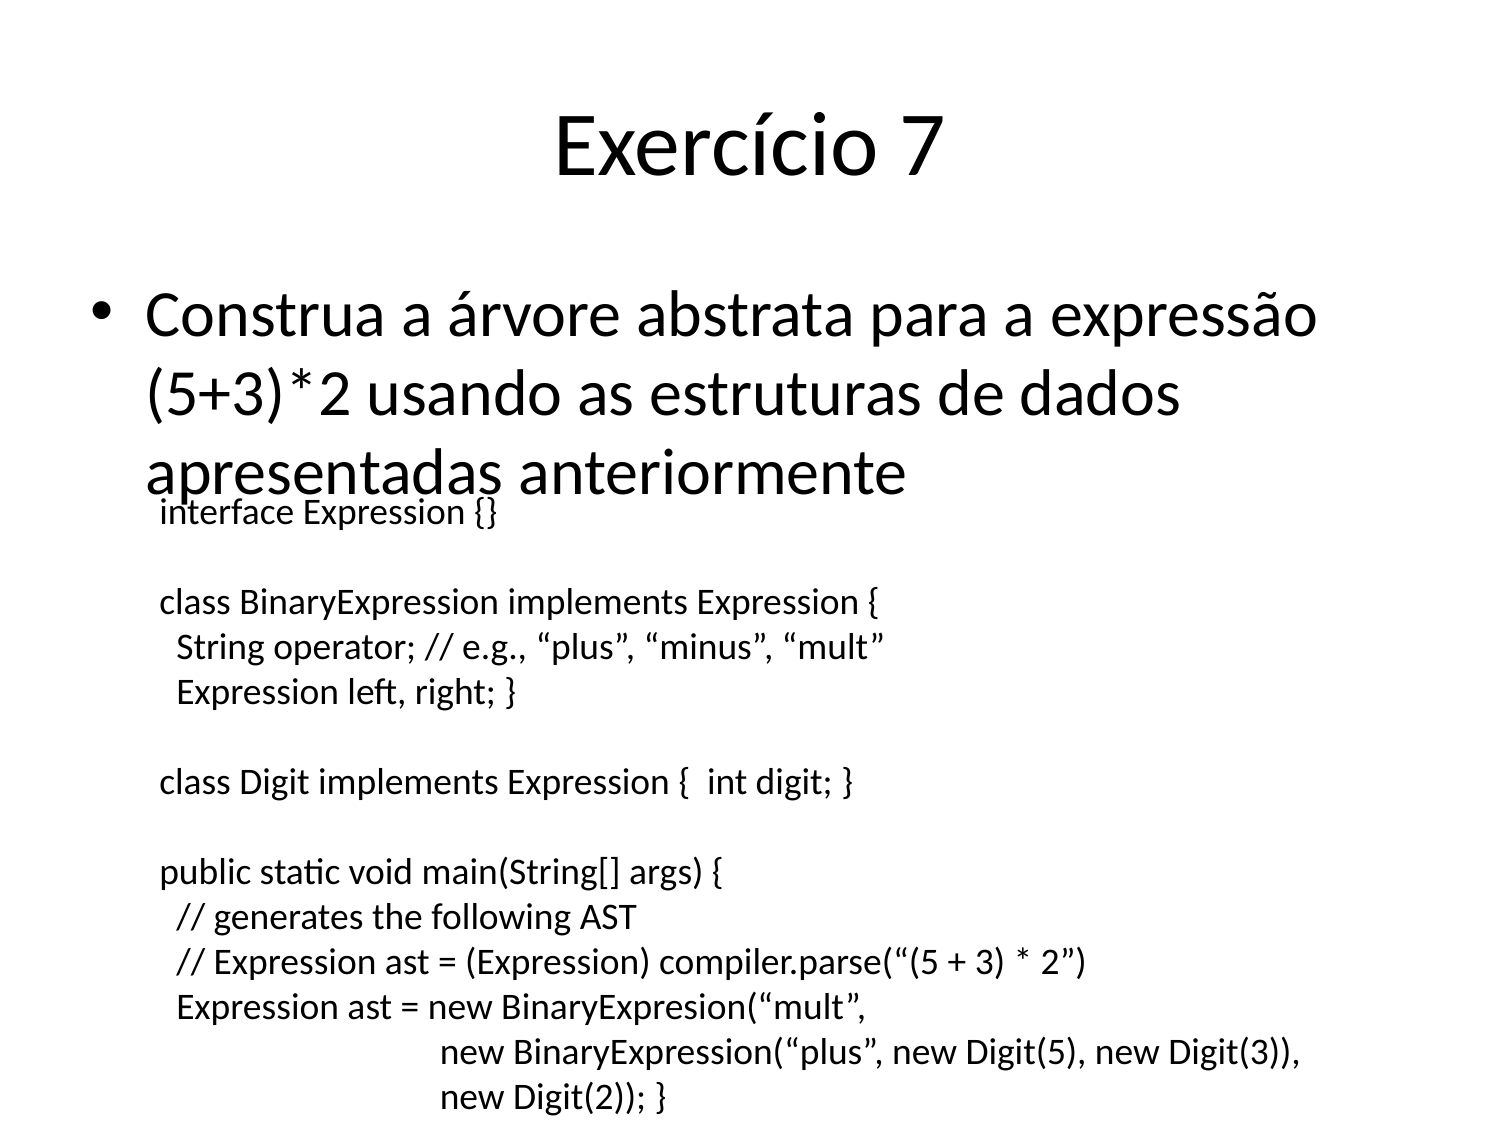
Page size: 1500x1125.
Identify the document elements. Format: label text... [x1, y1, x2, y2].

title Exercício 7 [75, 45, 1425, 233]
text_box interface Expression {} class BinaryExpression implements Expression { String operator; // e.g., “plus”, “minus”, “mult” Expression left, right; } class Digit implements Expression { int digit; } public static void main(String[] args) { // generates the following AST // Expression ast = (Expression) compiler.parse(“(5 + 3) * 2”) Expression ast = new BinaryExpresion(“mult”, new BinaryExpression(“plus”, new Digit(5), new Digit(3)), new Digit(2)); } [144, 479, 1317, 1125]
list Construa a árvore abstrata para a expressão (5+3)*2 usando as estruturas de dados apresentadas anteriormente [75, 262, 1425, 516]
